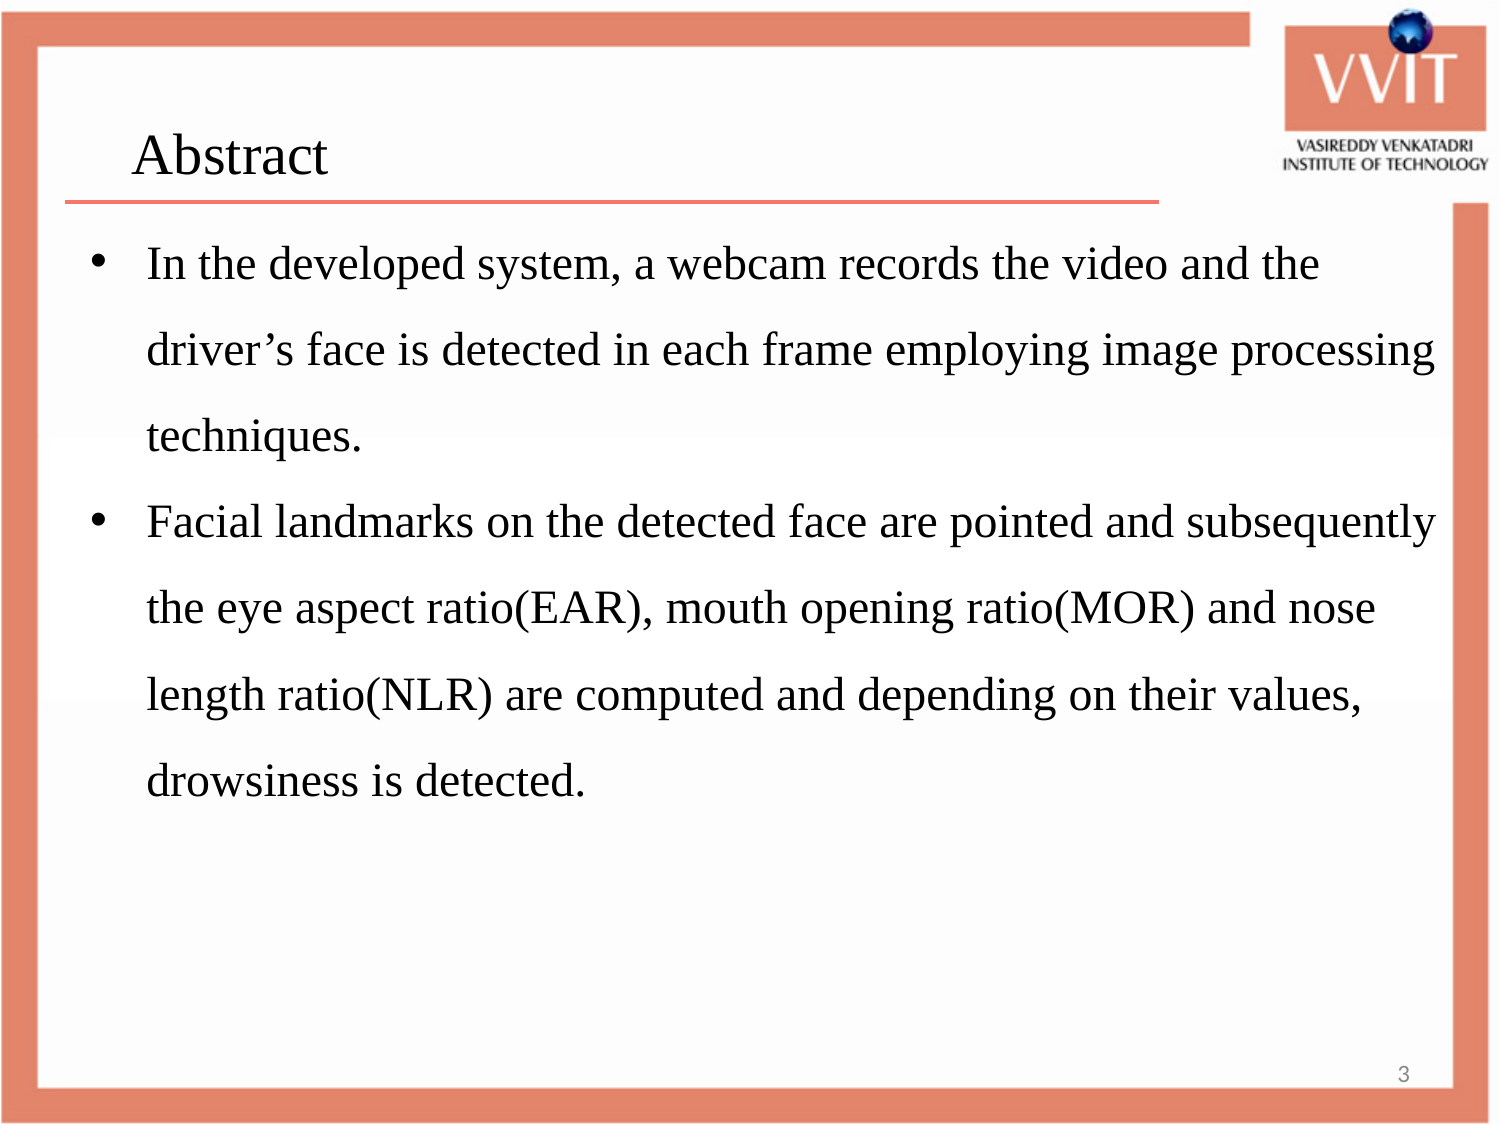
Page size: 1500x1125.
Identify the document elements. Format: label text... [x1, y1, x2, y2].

picture [0, 0, 1500, 1125]
text_box Abstract [0, 101, 613, 187]
text_box In the developed system, a webcam records the video and the driver’s face is detected in each frame employing image processing techniques. Facial landmarks on the detected face are pointed and subsequently the eye aspect ratio(EAR), mouth opening ratio(MOR) and nose length ratio(NLR) are computed and depending on their values, drowsiness is detected. [0, 187, 1476, 821]
slide_number 3 [1074, 1042, 1425, 1103]
